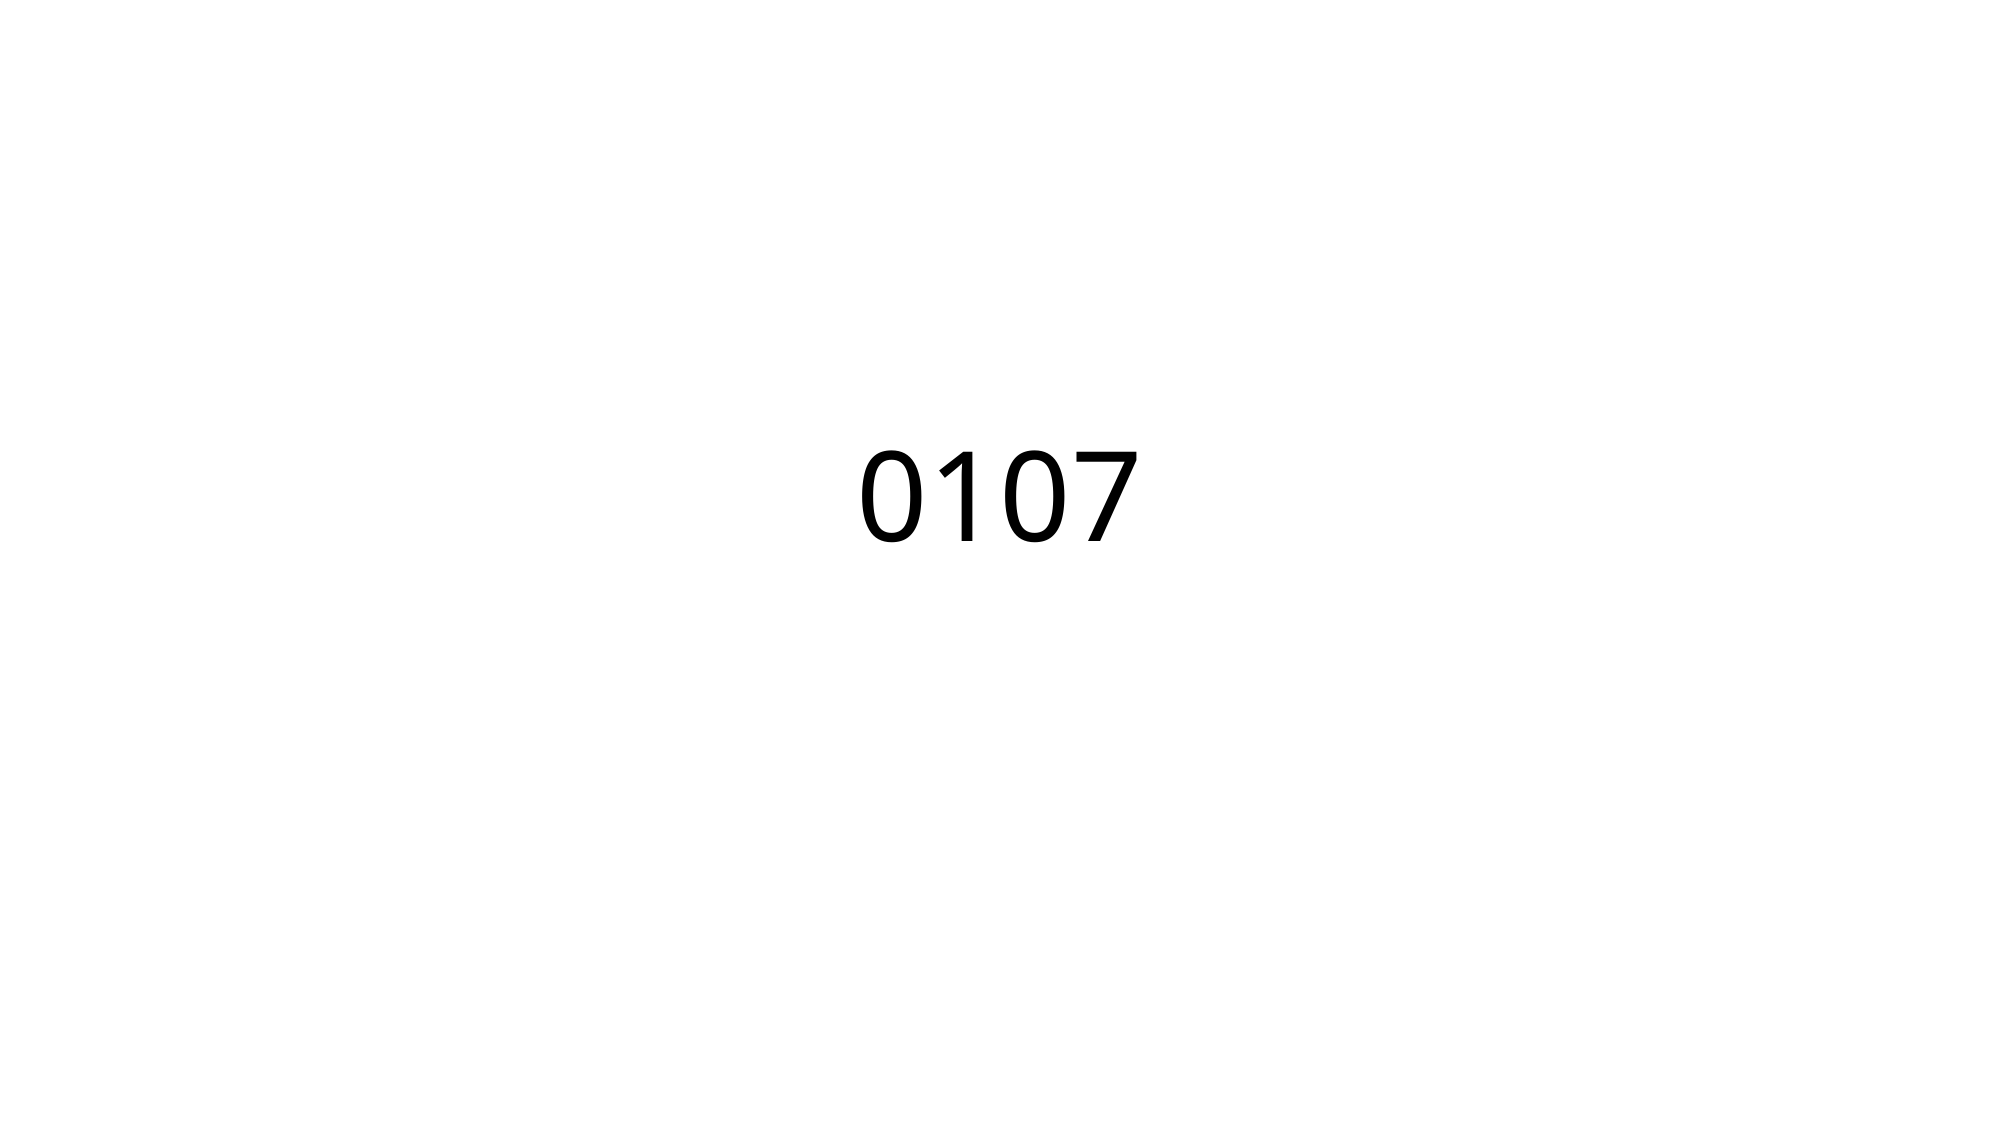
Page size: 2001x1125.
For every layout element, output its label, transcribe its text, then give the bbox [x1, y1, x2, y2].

title 0107 [249, 184, 1750, 576]
